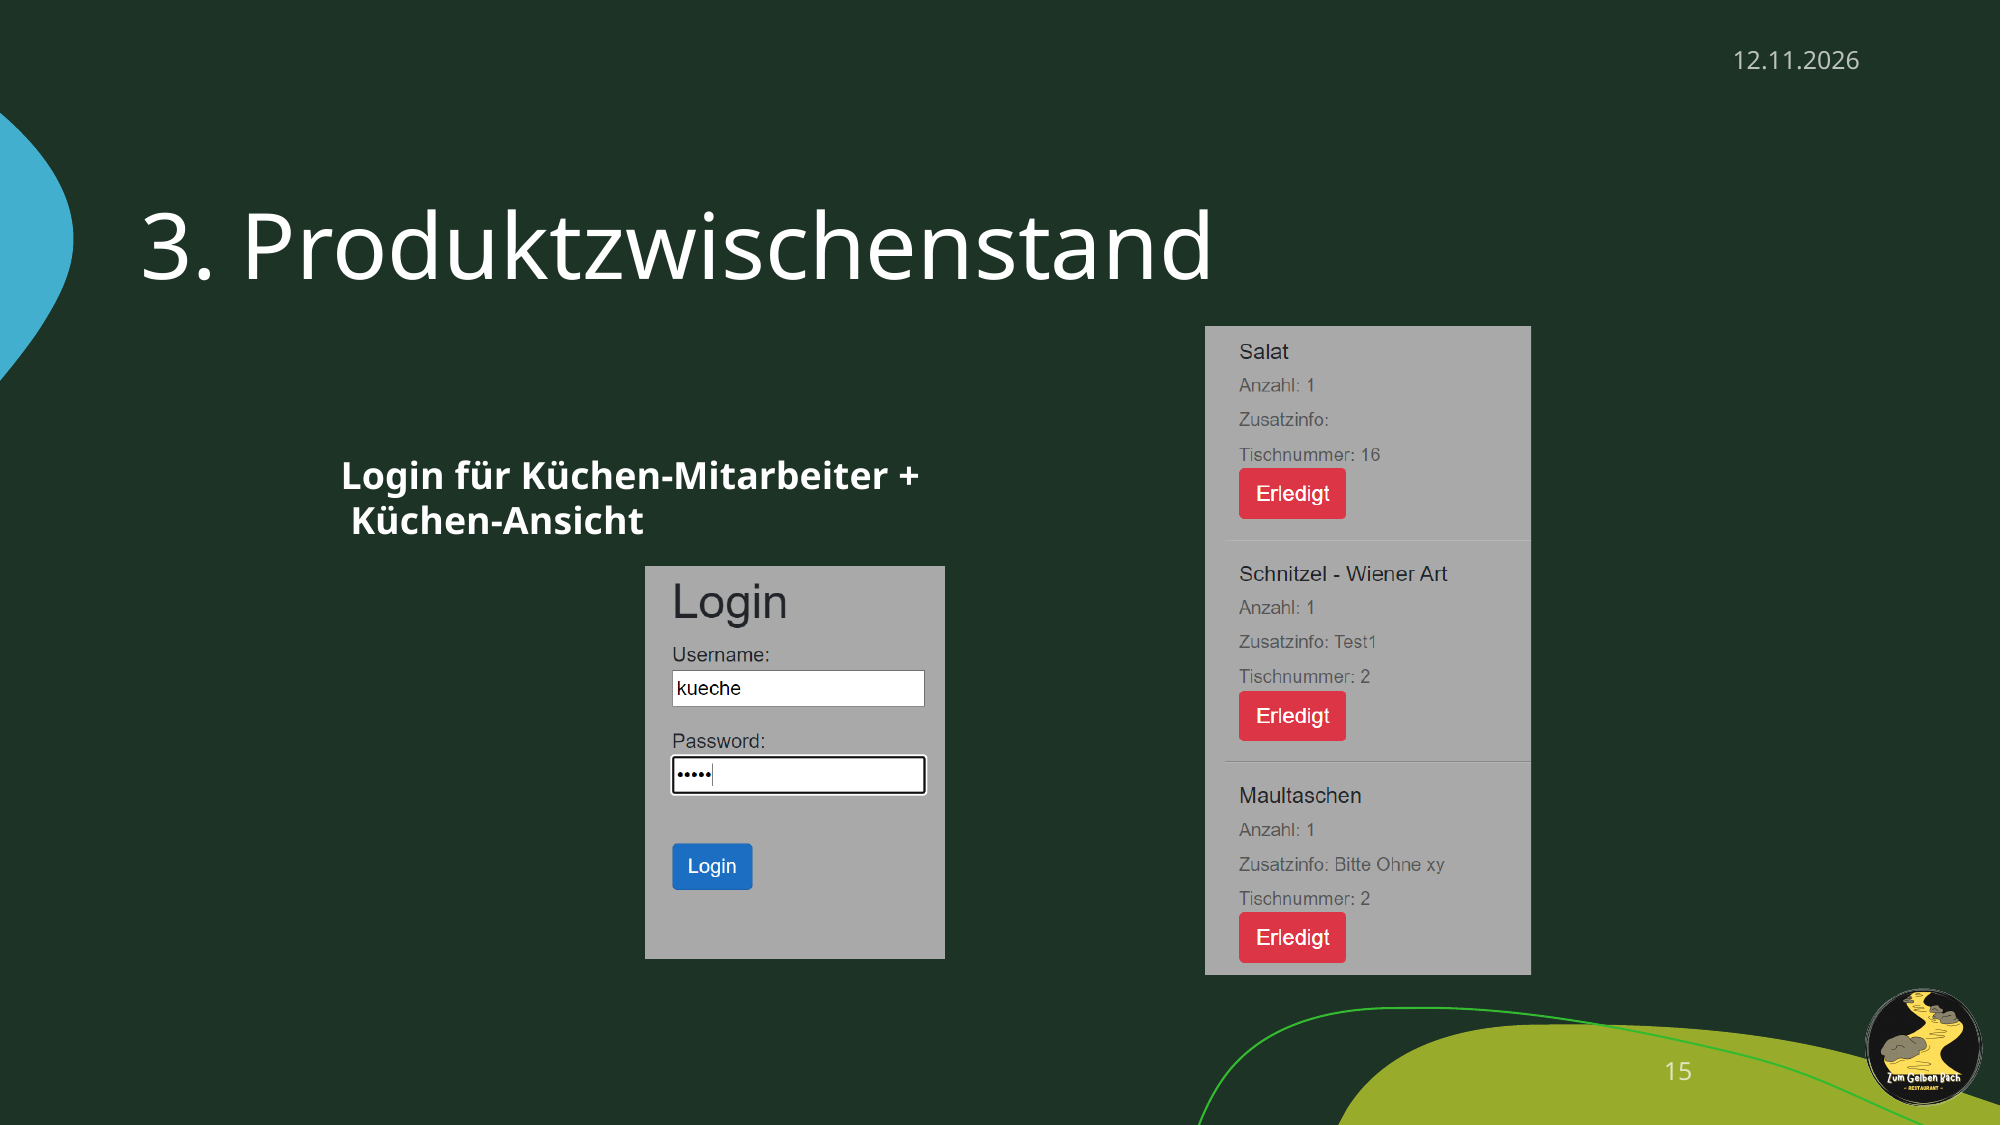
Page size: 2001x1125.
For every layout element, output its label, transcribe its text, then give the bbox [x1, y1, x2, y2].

slide_number 15 [1457, 1042, 1708, 1103]
text_box Login für Küchen-Mitarbeiter + Küchen-Ansicht [325, 444, 965, 549]
title 3. Produktzwischenstand [125, 125, 1875, 375]
picture [1204, 326, 1532, 975]
picture [645, 566, 945, 959]
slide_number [1540, 31, 1875, 92]
